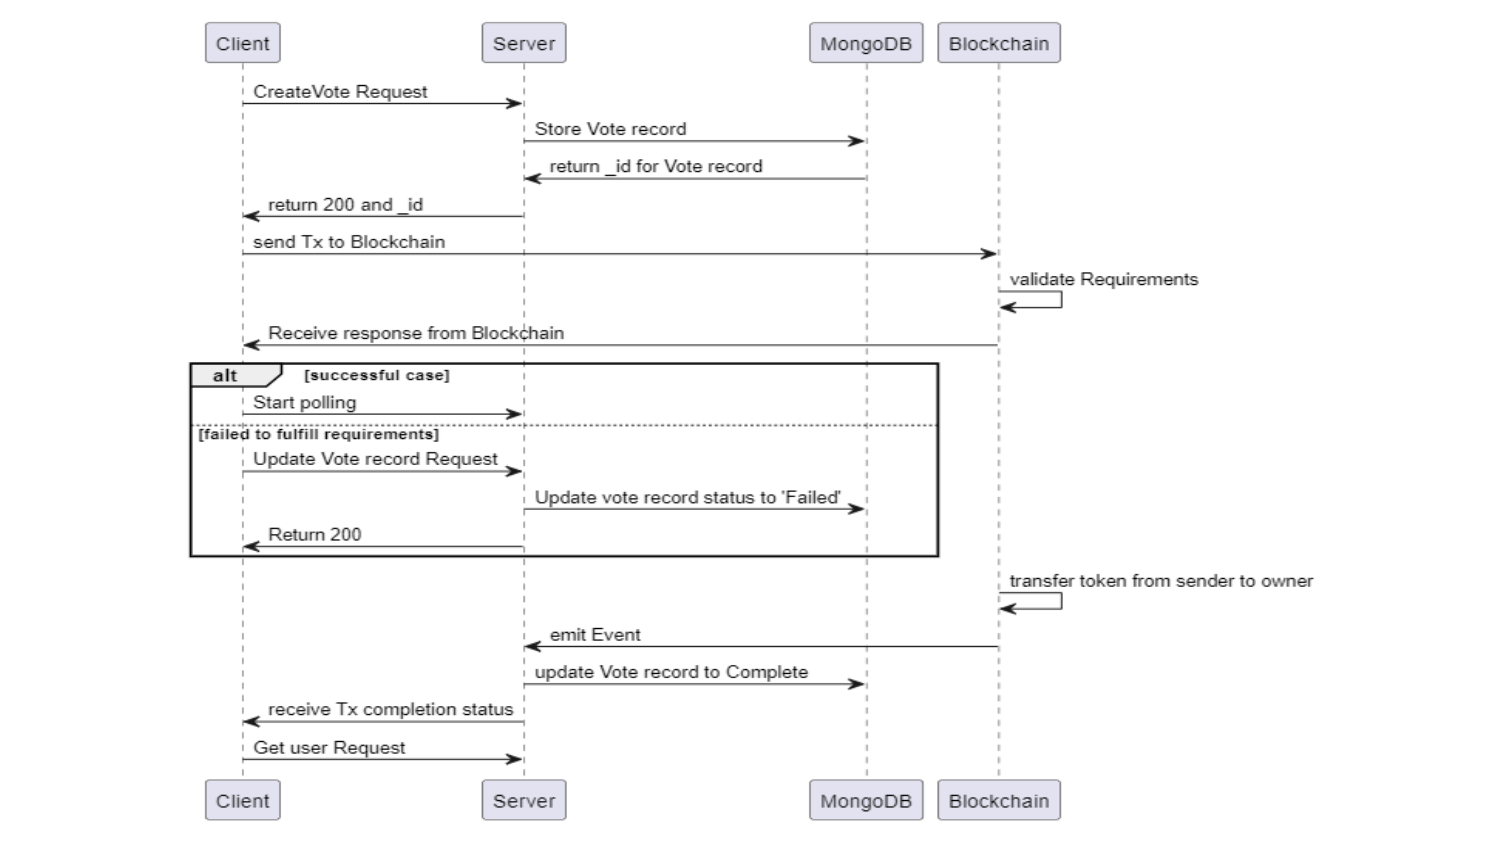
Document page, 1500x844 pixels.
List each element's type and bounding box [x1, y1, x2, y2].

picture [176, 17, 1324, 827]
